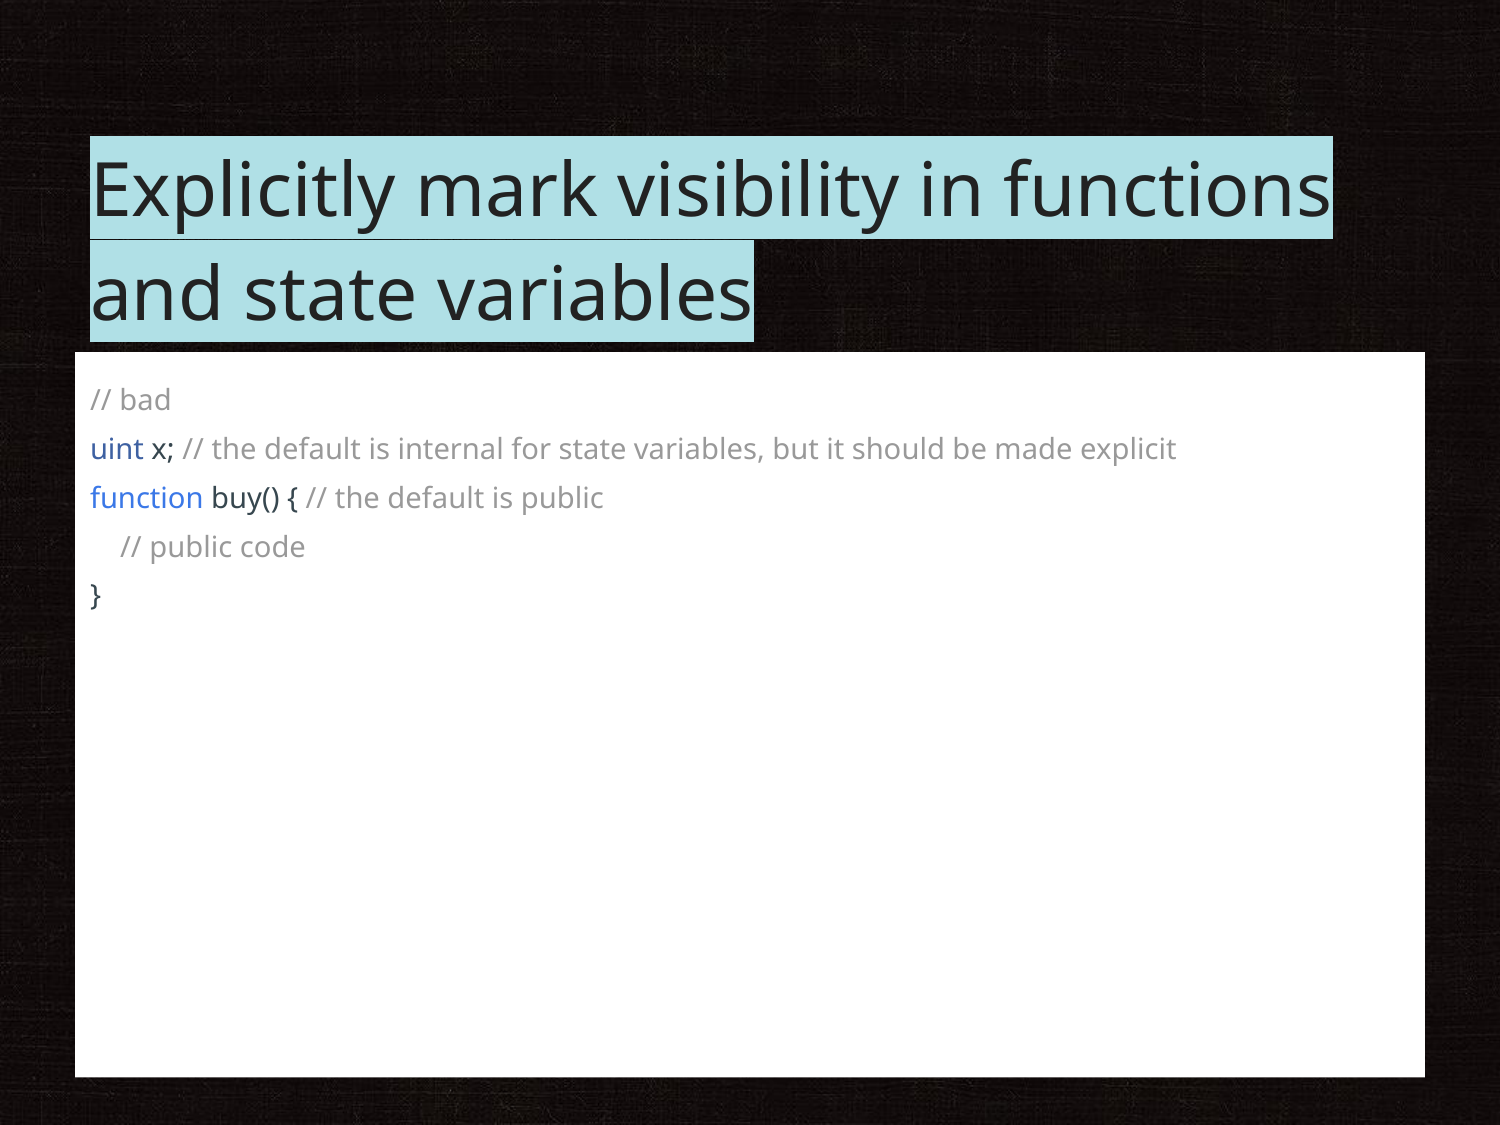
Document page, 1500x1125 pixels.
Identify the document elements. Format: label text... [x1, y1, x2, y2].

title Explicitly mark visibility in functions and state variables [75, 113, 1425, 233]
picture [0, 0, 1500, 1125]
list // bad uint x; // the default is internal for state variables, but it should be made explicit function buy() { // the default is public // public code } [75, 352, 1425, 1078]
